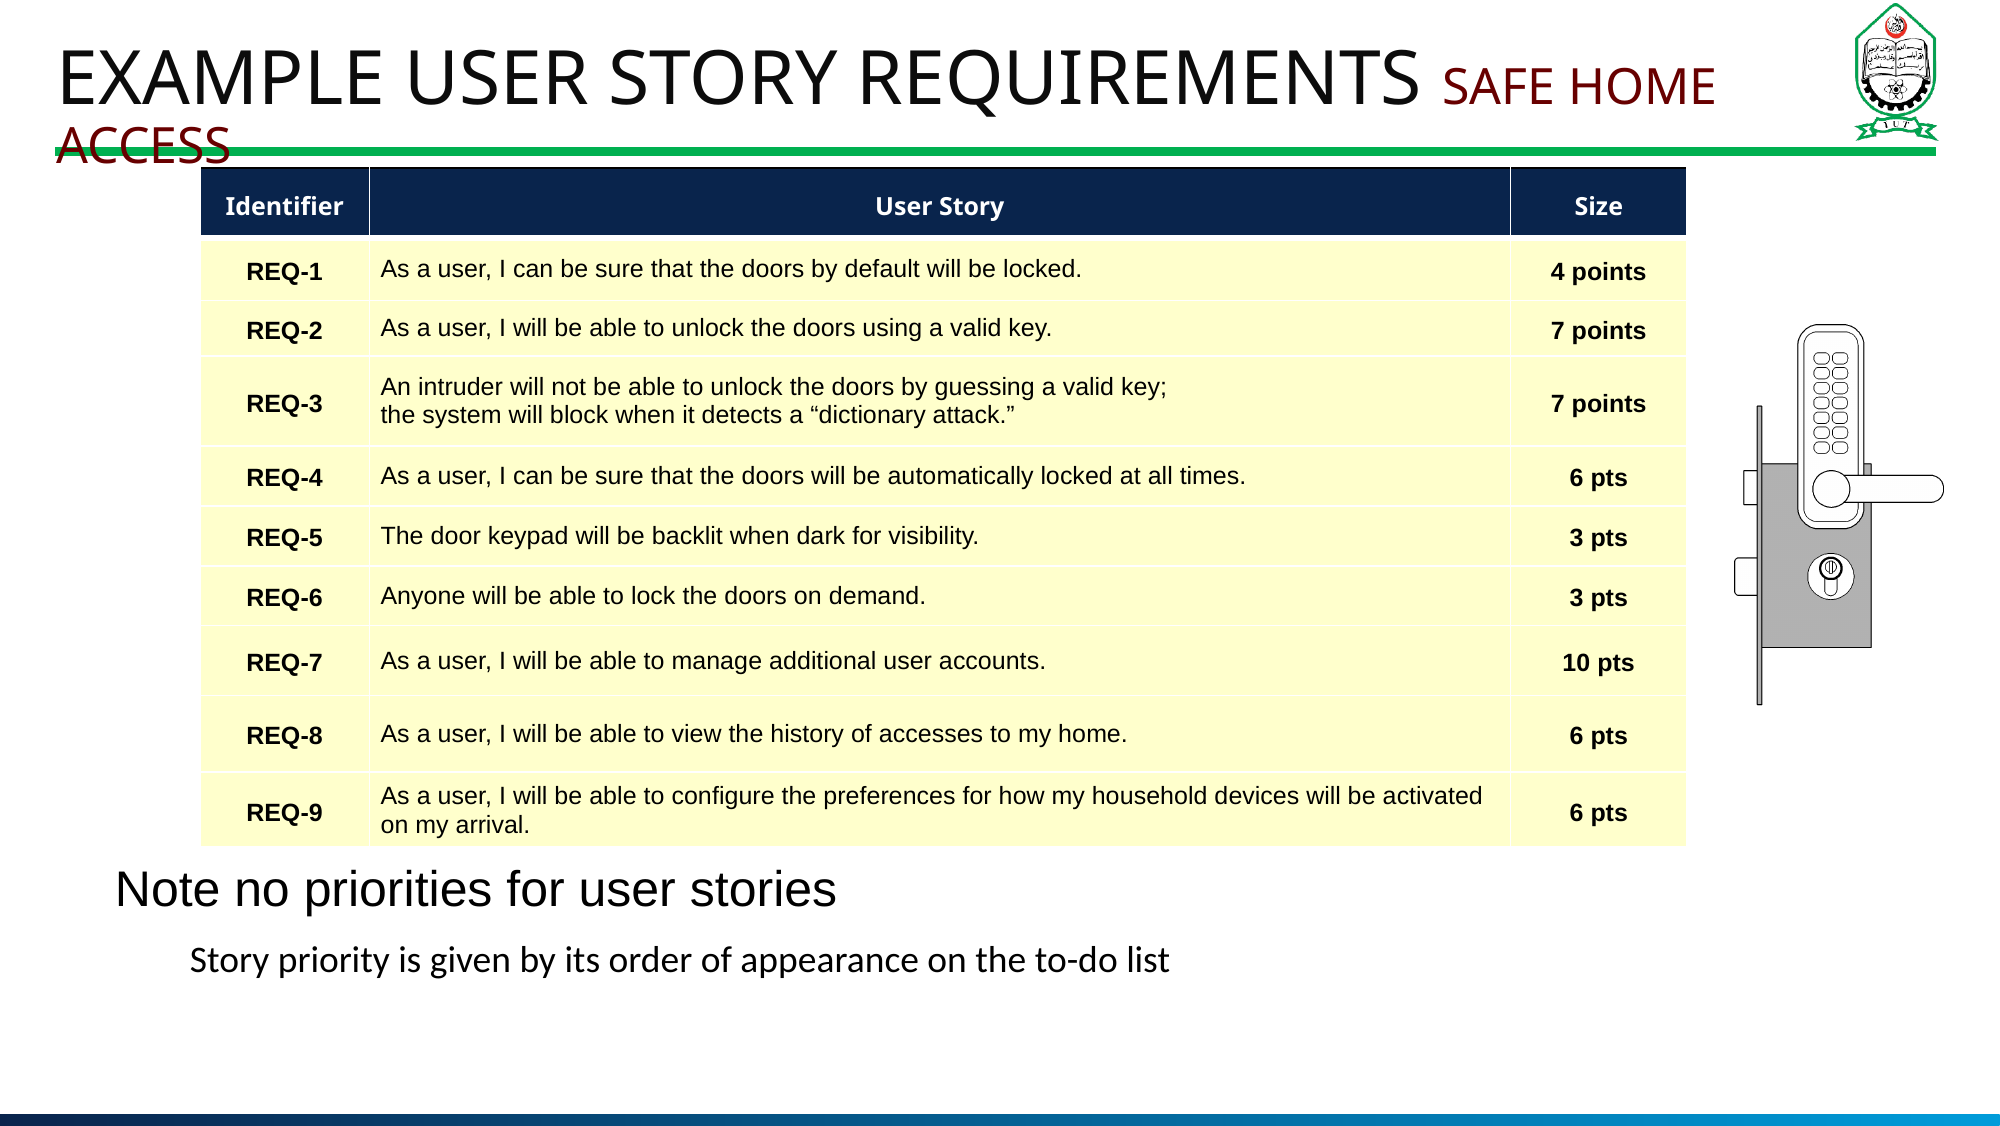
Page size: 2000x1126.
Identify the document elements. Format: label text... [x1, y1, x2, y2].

table_cell As a user, I will be able to view the history of accesses to my home. [370, 696, 1510, 771]
table_cell REQ-8 [201, 696, 369, 771]
table_cell As a user, I will be able to unlock the doors using a valid key. [370, 301, 1510, 355]
table_cell REQ-7 [201, 626, 369, 695]
table_cell 6 pts [1511, 773, 1686, 846]
table_cell 3 pts [1511, 567, 1686, 625]
table_cell REQ-6 [201, 567, 369, 625]
picture [1734, 324, 1946, 707]
picture [1054, 1114, 1058, 1125]
table_cell REQ-9 [201, 773, 369, 846]
table_header Identifier [201, 169, 369, 235]
table_cell 7 points [1511, 301, 1686, 355]
table_cell Anyone will be able to lock the doors on demand. [370, 567, 1510, 625]
table_header User Story [370, 169, 1510, 235]
table_cell As a user, I can be sure that the doors will be automatically locked at all times. [370, 447, 1510, 505]
table_cell As a user, I will be able to manage additional user accounts. [370, 626, 1510, 695]
table_cell An intruder will not be able to unlock the doors by guessing a valid key; the system will block when it detects a “dictionary attack.” [370, 357, 1510, 445]
table_cell As a user, I can be sure that the doors by default will be locked. [370, 241, 1510, 300]
table_cell REQ-1 [201, 241, 369, 300]
title Example User Story Requirements Safe Home Access [56, 39, 1735, 228]
table_cell REQ-3 [201, 357, 369, 445]
table_header Size [1511, 169, 1686, 235]
picture [1854, 3, 1939, 141]
table_cell REQ-2 [201, 301, 369, 355]
text_box Note no priorities for user stories Story priority is given by its order of appearance on the to-do list [99, 848, 1716, 988]
table_cell The door keypad will be backlit when dark for visibility. [370, 507, 1510, 565]
table_cell 6 pts [1511, 696, 1686, 771]
table_cell As a user, I will be able to configure the preferences for how my household devices will be activated on my arrival. [370, 773, 1510, 846]
table_cell 3 pts [1511, 507, 1686, 565]
table_cell REQ-5 [201, 507, 369, 565]
table_cell 10 pts [1511, 626, 1686, 695]
table_cell 6 pts [1511, 447, 1686, 505]
table_cell REQ-4 [201, 447, 369, 505]
picture [1086, 1114, 1091, 1125]
table_cell 7 points [1511, 357, 1686, 445]
table_cell 4 points [1511, 241, 1686, 300]
